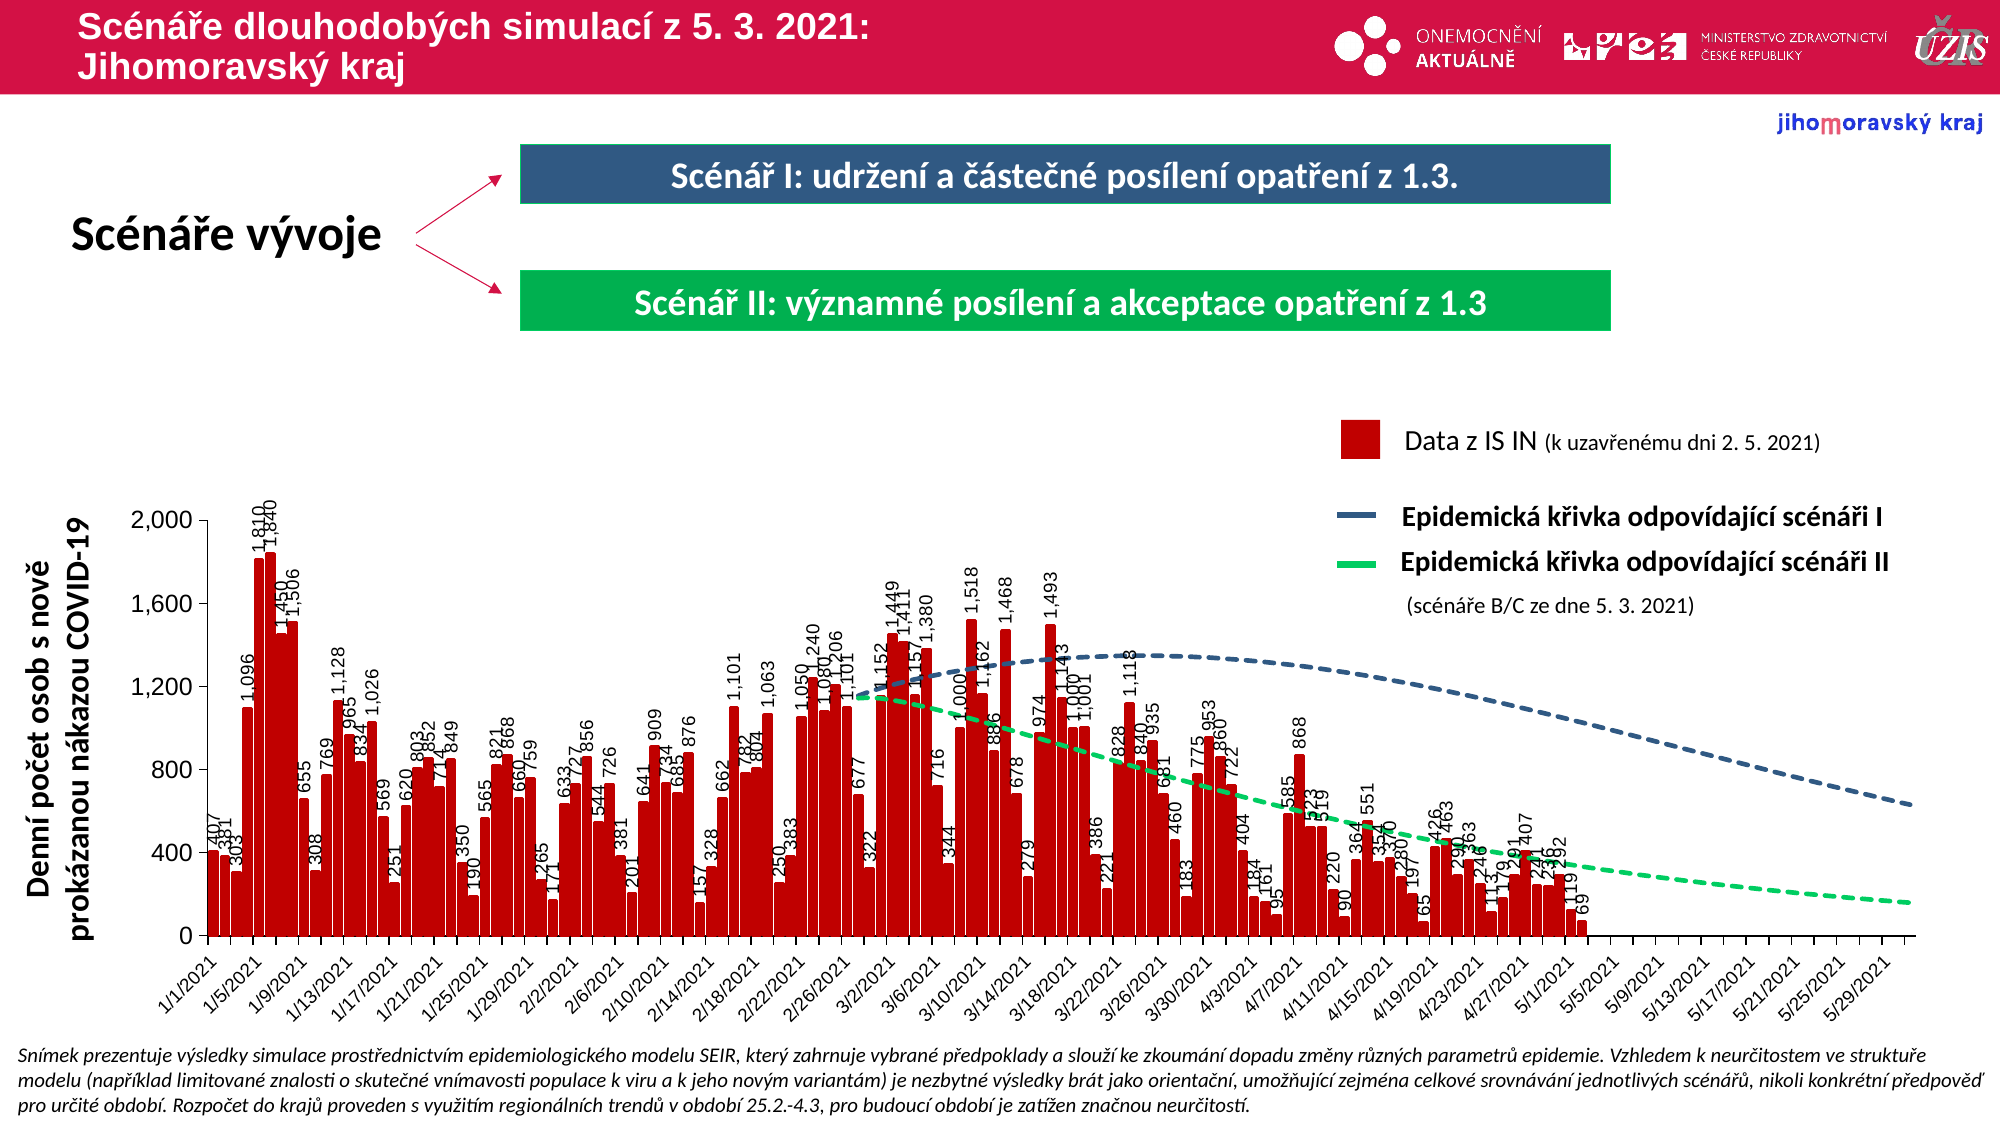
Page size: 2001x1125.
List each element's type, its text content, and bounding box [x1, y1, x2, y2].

picture [1915, 15, 1989, 66]
text_box Data z IS IN (k uzavřenému dni 2. 5. 2021) [1389, 413, 1900, 460]
text_box Scénáře vývoje [33, 193, 398, 269]
text_box Denní počet osob s nově prokázanou nákazou COVID-19 [7, 486, 91, 974]
title Scénáře dlouhodobých simulací z 5. 3. 2021: Jihomoravský kraj [62, 0, 1330, 95]
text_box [416, 174, 502, 234]
chart [91, 460, 1954, 1043]
text_box Scénář II: významné posílení a akceptace opatření z 1.3 [520, 270, 1611, 331]
picture [1334, 16, 1542, 76]
picture [1563, 31, 1888, 60]
picture [1758, 94, 2000, 153]
text_box Scénář I: udržení a částečné posílení opatření z 1.3. [520, 144, 1611, 204]
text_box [416, 244, 502, 294]
text_box [1340, 419, 1381, 460]
text_box Snímek prezentuje výsledky simulace prostřednictvím epidemiologického modelu SEIR, který zahrnuje vybrané předpoklady a slouží ke zkoumání dopadu změny různých parametrů epidemie. Vzhledem k neurčitostem ve struktuře modelu (například limitované znalosti o skutečné vnímavosti populace k viru a k jeho novým variantám) je nezbytné výsledky brát jako orientační, umožňující zejména celkové srovnávání jednotlivých scénářů, nikoli konkrétní předpověď pro určité období. Rozpočet do krajů proveden s využitím regionálních trendů v období 25.2.-4.3, pro budoucí období je zatížen značnou neurčitostí. [3, 1034, 2000, 1124]
